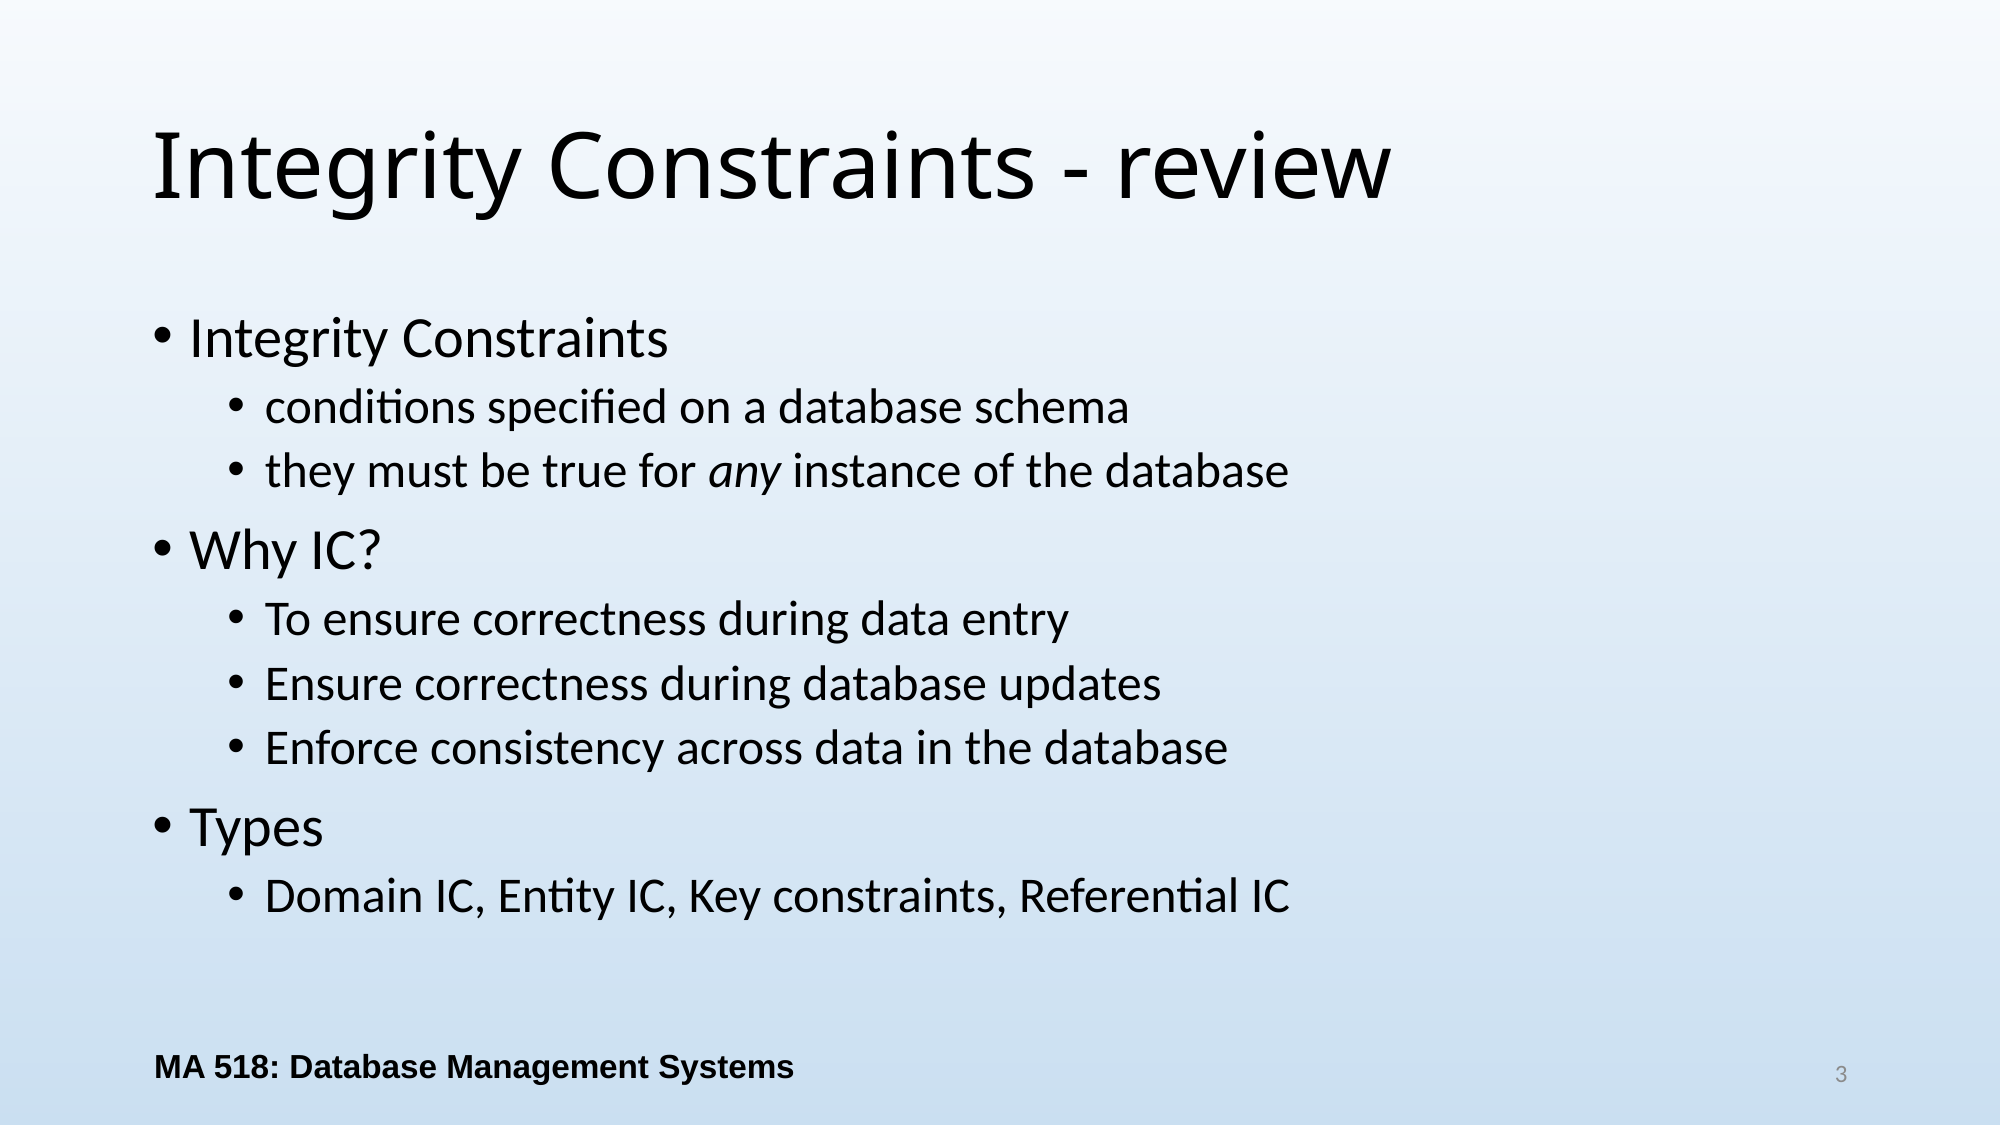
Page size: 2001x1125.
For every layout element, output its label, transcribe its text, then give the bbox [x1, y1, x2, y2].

footer MA 518: Database Management Systems [137, 1035, 813, 1096]
list Integrity Constraints conditions specified on a database schema they must be true for any instance of the database Why IC? To ensure correctness during data entry Ensure correctness during database updates Enforce consistency across data in the database Types Domain IC, Entity IC, Key constraints, Referential IC [137, 299, 1863, 1014]
title Integrity Constraints - review [137, 59, 1863, 278]
slide_number 3 [1412, 1042, 1863, 1103]
